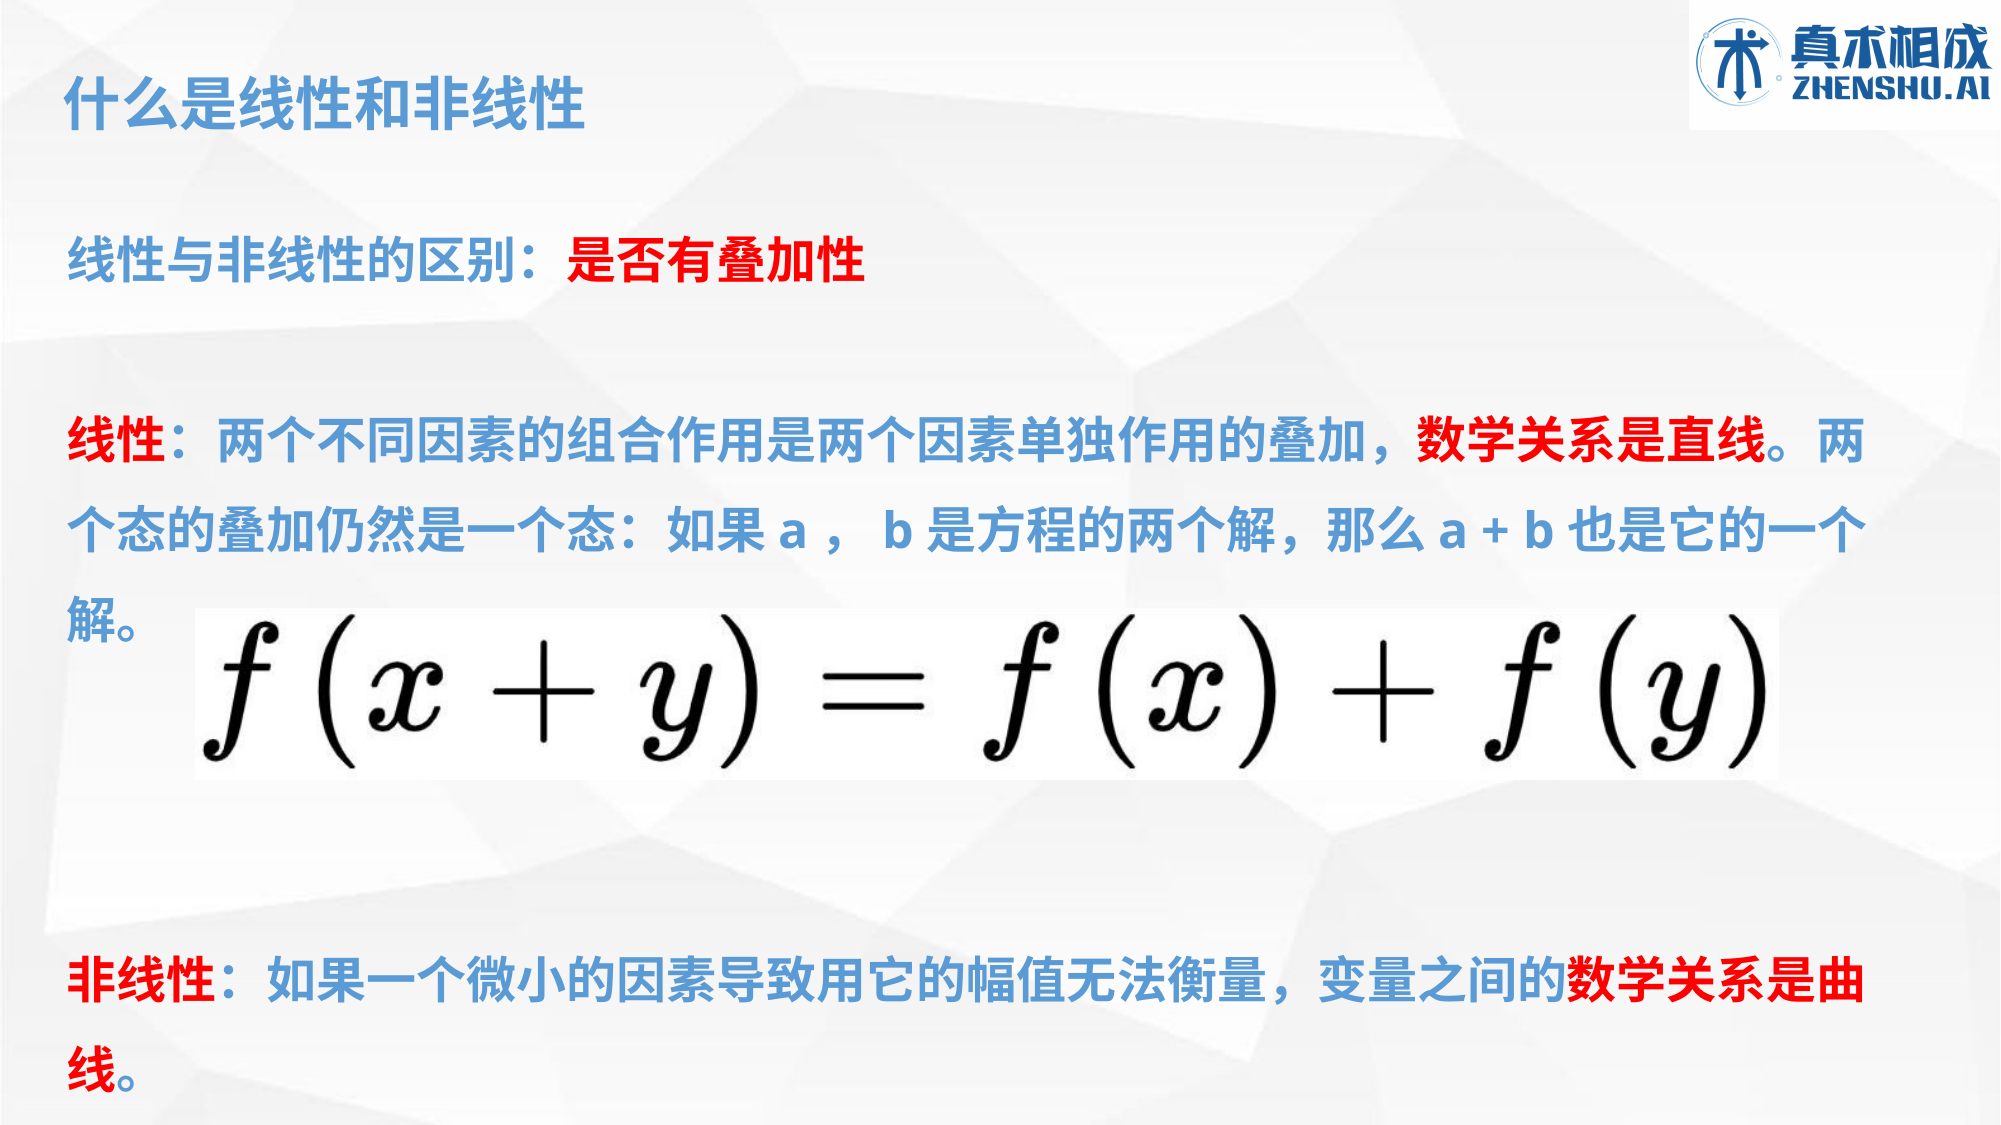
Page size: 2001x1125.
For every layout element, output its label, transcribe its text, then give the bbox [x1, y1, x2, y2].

picture [0, 0, 2001, 1125]
text_box 什么是线性和非线性 [48, 59, 1356, 145]
text_box 线性与非线性的区别：是否有叠加性 线性：两个不同因素的组合作用是两个因素单独作用的叠加，数学关系是直线。两个态的叠加仍然是一个态：如果a，b是方程的两个解，那么a + b也是它的一个解。 非线性：如果一个微小的因素导致用它的幅值无法衡量，变量之间的数学关系是曲线。 [51, 191, 1893, 1107]
